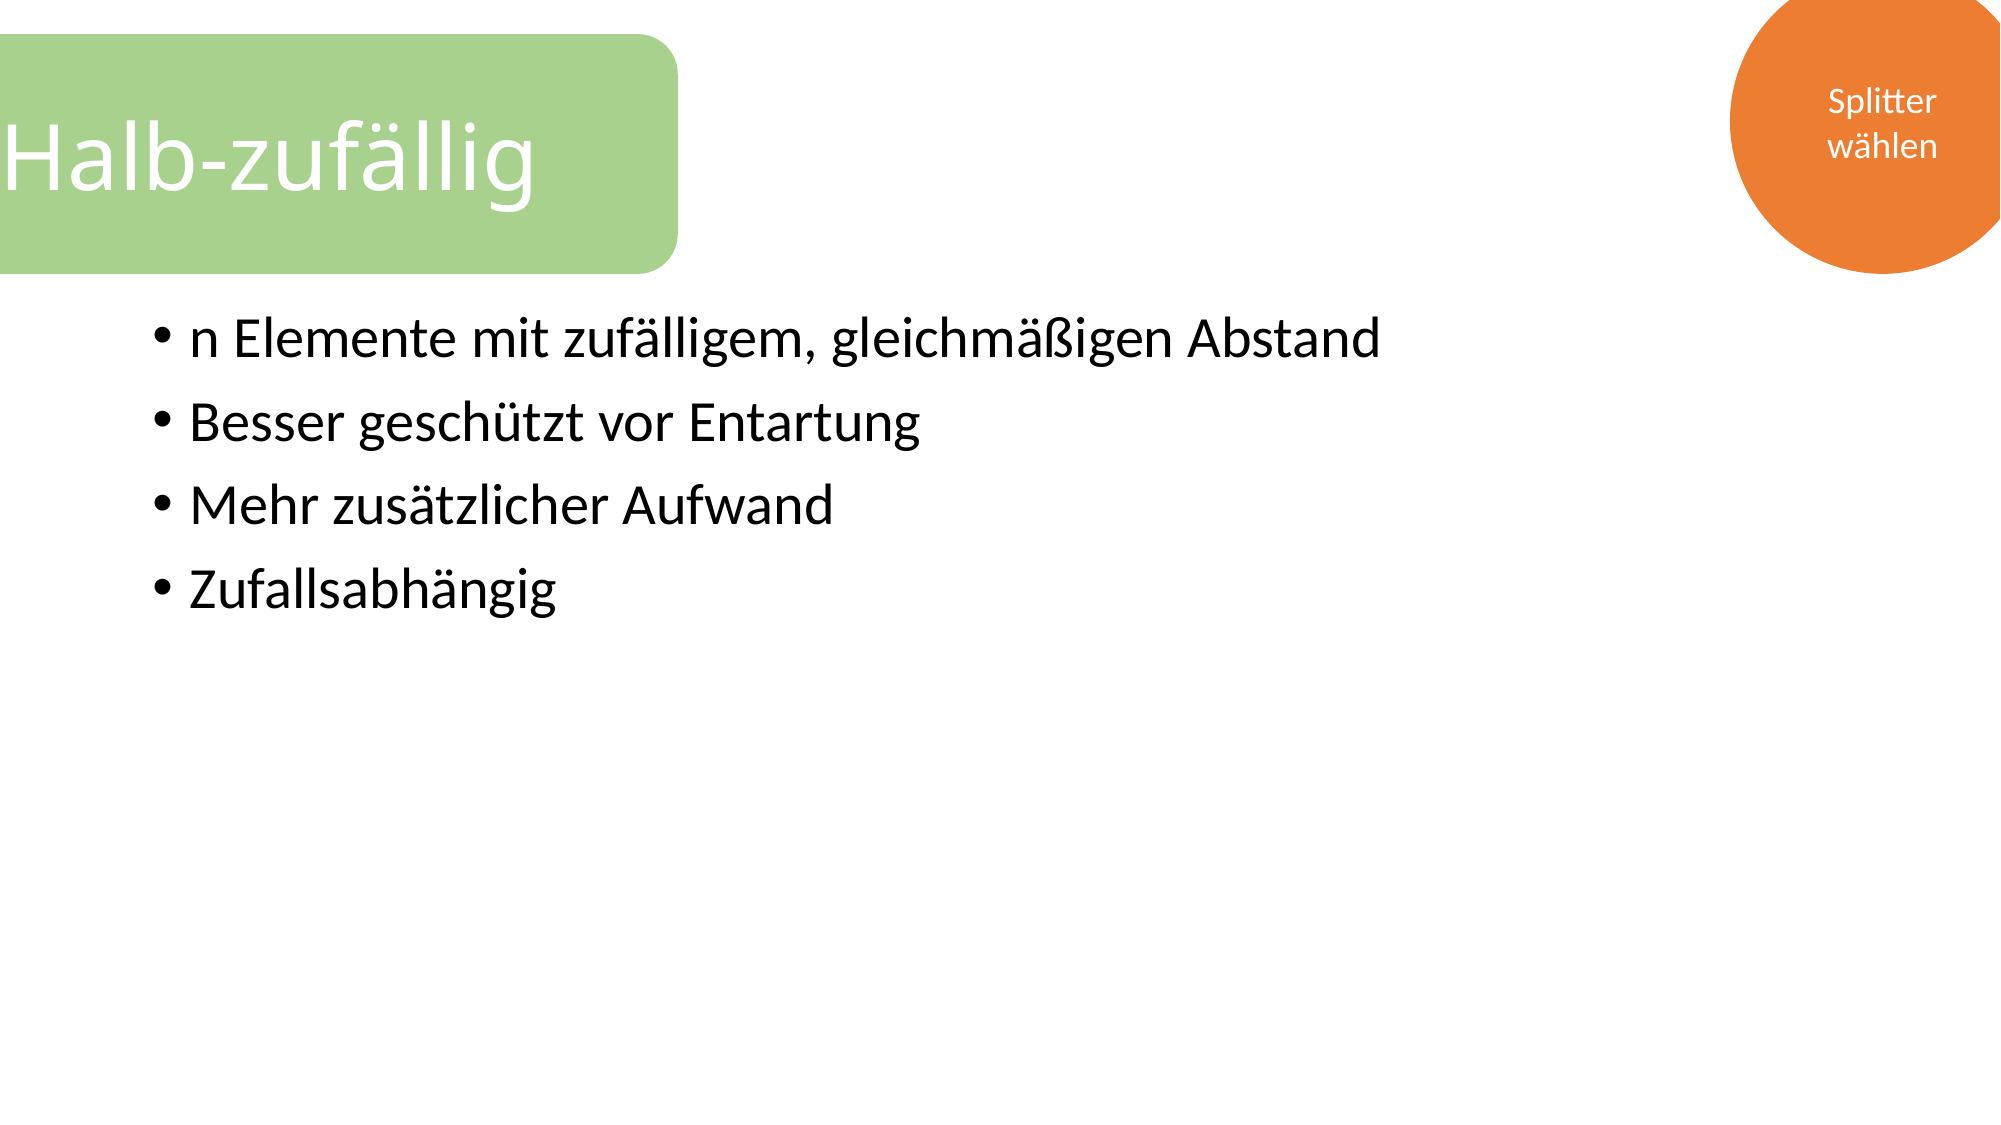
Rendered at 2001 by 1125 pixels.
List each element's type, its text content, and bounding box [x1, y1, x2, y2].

text_box Halb-zufällig [0, 32, 679, 275]
list n Elemente mit zufälligem, gleichmäßigen Abstand Besser geschützt vor Entartung Mehr zusätzlicher Aufwand Zufallsabhängig [137, 299, 1863, 1014]
text_box Splitter wählen [1728, 0, 2000, 275]
